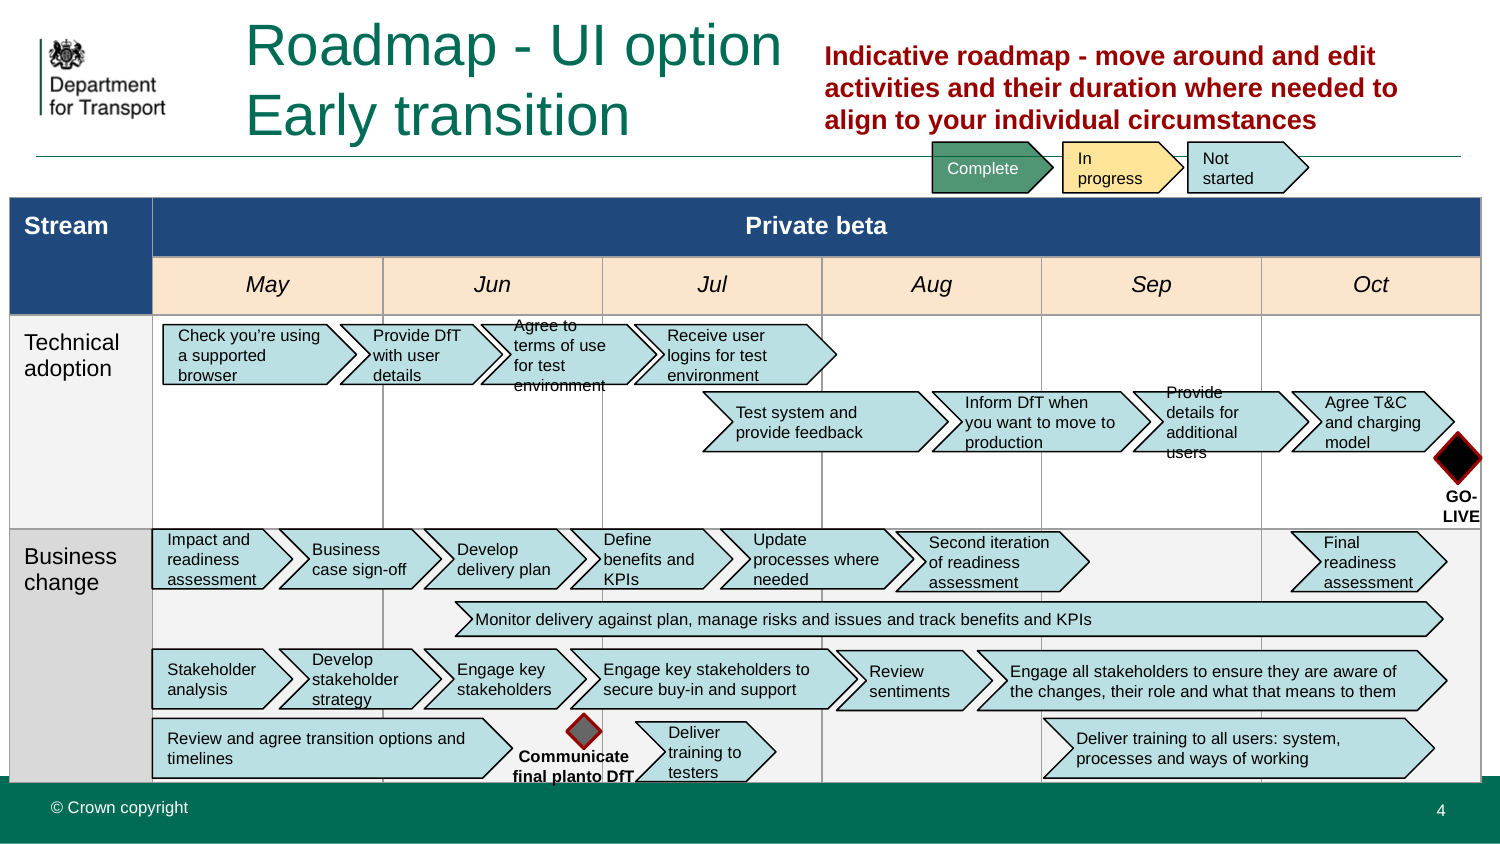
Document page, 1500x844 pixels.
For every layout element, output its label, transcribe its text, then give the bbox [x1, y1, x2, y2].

text_box [567, 714, 601, 731]
table_cell Technical adoption [10, 316, 152, 528]
picture [35, 35, 179, 123]
text_box Deliver training to testers [635, 721, 776, 782]
table_cell [603, 316, 821, 528]
table_cell [823, 637, 1041, 782]
table_cell [1042, 530, 1261, 601]
text_box Not started [1187, 142, 1309, 193]
table_cell Oct [1262, 258, 1480, 314]
table_cell [1042, 637, 1261, 650]
table_cell [384, 767, 495, 782]
table_cell [153, 530, 382, 718]
table_cell [384, 316, 602, 528]
title Roadmap - UI option Early transition [229, 35, 809, 119]
text_box Review sentiments [836, 650, 993, 711]
text_box Provide details for additional users [1133, 391, 1309, 452]
text_box Agree T&C and charging model [1292, 391, 1455, 452]
table_cell Jul [603, 258, 821, 314]
table_cell [603, 709, 821, 782]
text_box Engage all stakeholders to ensure they are aware of the changes, their role and what that means to them [977, 650, 1448, 711]
table_cell [603, 637, 821, 649]
text_box Business case sign-off [279, 529, 442, 589]
table_cell [1262, 316, 1480, 528]
text_box Provide DfT with user details [340, 324, 503, 385]
table_cell [1042, 711, 1261, 782]
text_box Develop stakeholder strategy [279, 649, 442, 709]
table_cell Business change [10, 530, 152, 782]
text_box Engage key stakeholders [424, 649, 587, 709]
table_cell [1042, 316, 1261, 528]
text_box Complete [932, 142, 1054, 193]
text_box Deliver training to all users: system, processes and ways of working [1043, 718, 1435, 779]
table_cell [153, 316, 382, 528]
table_cell [823, 316, 1041, 528]
text_box Review and agree transition options and timelines [152, 718, 513, 779]
table_header Stream [10, 198, 152, 314]
text_box Indicative roadmap - move around and edit activities and their duration where needed to align to your individual circumstances [809, 22, 1469, 126]
text_box Agree to terms of use for test environment [481, 324, 657, 385]
text_box Monitor delivery against plan, manage risks and issues and track benefits and KPIs [455, 601, 1444, 637]
text_box Develop delivery plan [424, 529, 587, 589]
table_cell May [153, 258, 382, 314]
table_cell [823, 530, 1041, 601]
text_box Test system and provide feedback [703, 391, 949, 452]
table_cell [384, 530, 602, 731]
text_box Define benefits and KPIs [570, 529, 733, 589]
text_box Communicate final planto DfT [495, 731, 652, 782]
table_cell [603, 530, 821, 601]
text_box Inform DfT when you want to move to production [932, 391, 1151, 452]
text_box Update processes where needed [720, 529, 914, 589]
table_cell [1262, 530, 1480, 782]
text_box [1434, 432, 1482, 470]
table_cell Aug [823, 258, 1041, 314]
text_box Second iteration of readiness assessment [896, 531, 1090, 592]
table_cell Sep [1042, 258, 1261, 314]
text_box In progress [1062, 142, 1184, 193]
text_box Final readiness assessment [1291, 531, 1448, 592]
text_box Receive user logins for test environment [634, 324, 837, 385]
text_box Engage key stakeholders to secure buy-in and support [570, 649, 858, 709]
table_cell Jun [384, 258, 602, 314]
table_header Private beta [153, 198, 1480, 256]
text_box GO- LIVE [1420, 470, 1500, 522]
text_box Stakeholder analysis [152, 649, 293, 709]
text_box Impact and readiness assessment [152, 529, 293, 589]
text_box Check you’re using a supported browser [163, 324, 357, 385]
